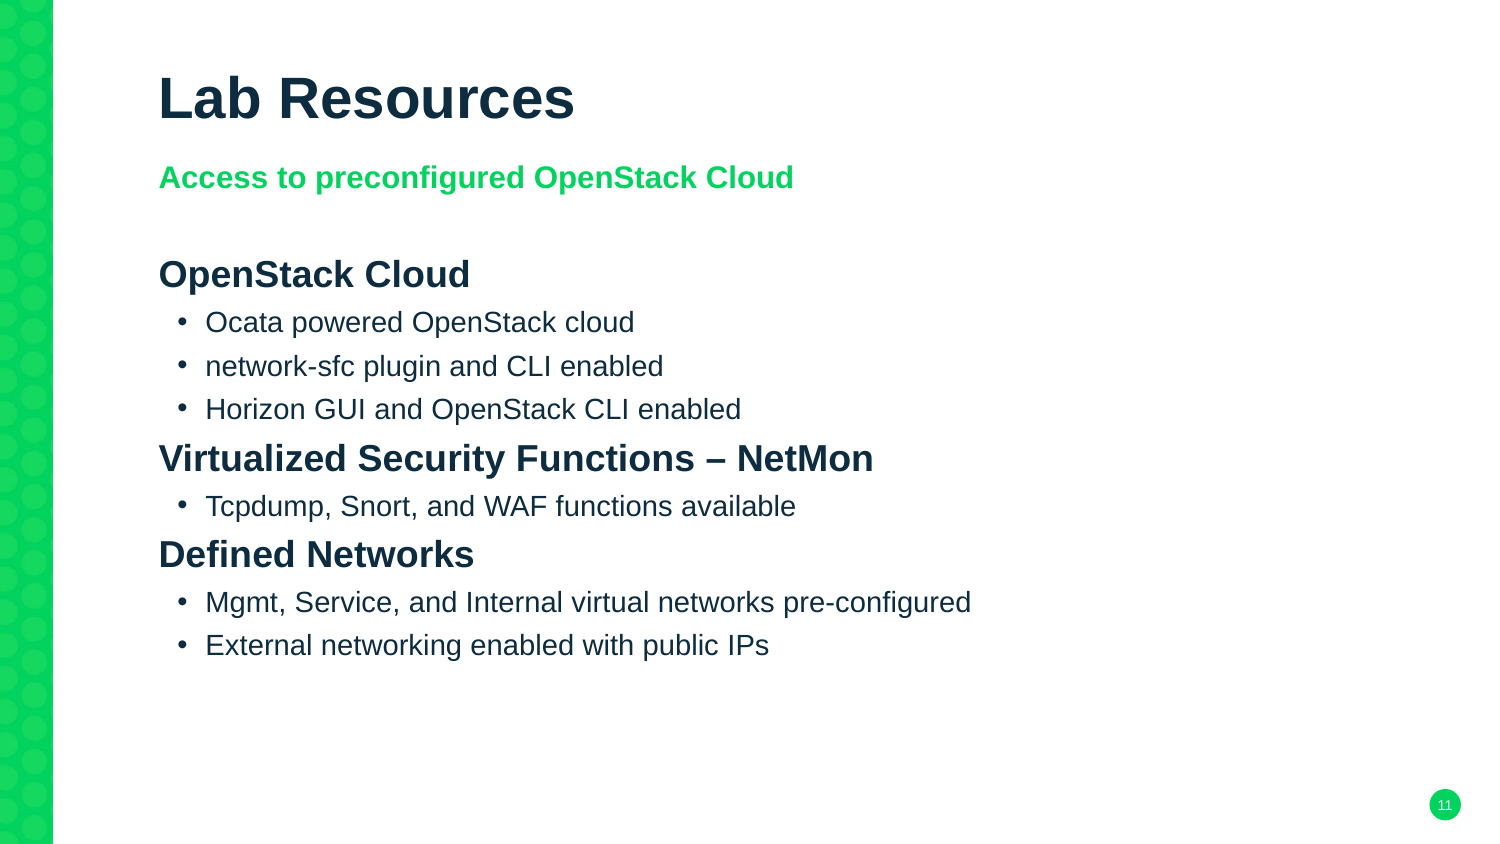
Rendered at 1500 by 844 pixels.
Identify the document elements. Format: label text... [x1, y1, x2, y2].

title Lab Resources [143, 56, 1451, 153]
list OpenStack Cloud Ocata powered OpenStack cloud network-sfc plugin and CLI enabled Horizon GUI and OpenStack CLI enabled Virtualized Security Functions – NetMon Tcpdump, Snort, and WAF functions available Defined Networks Mgmt, Service, and Internal virtual networks pre-configured External networking enabled with public IPs [143, 242, 1039, 430]
list Access to preconfigured OpenStack Cloud [143, 153, 1451, 227]
picture [0, 0, 53, 844]
